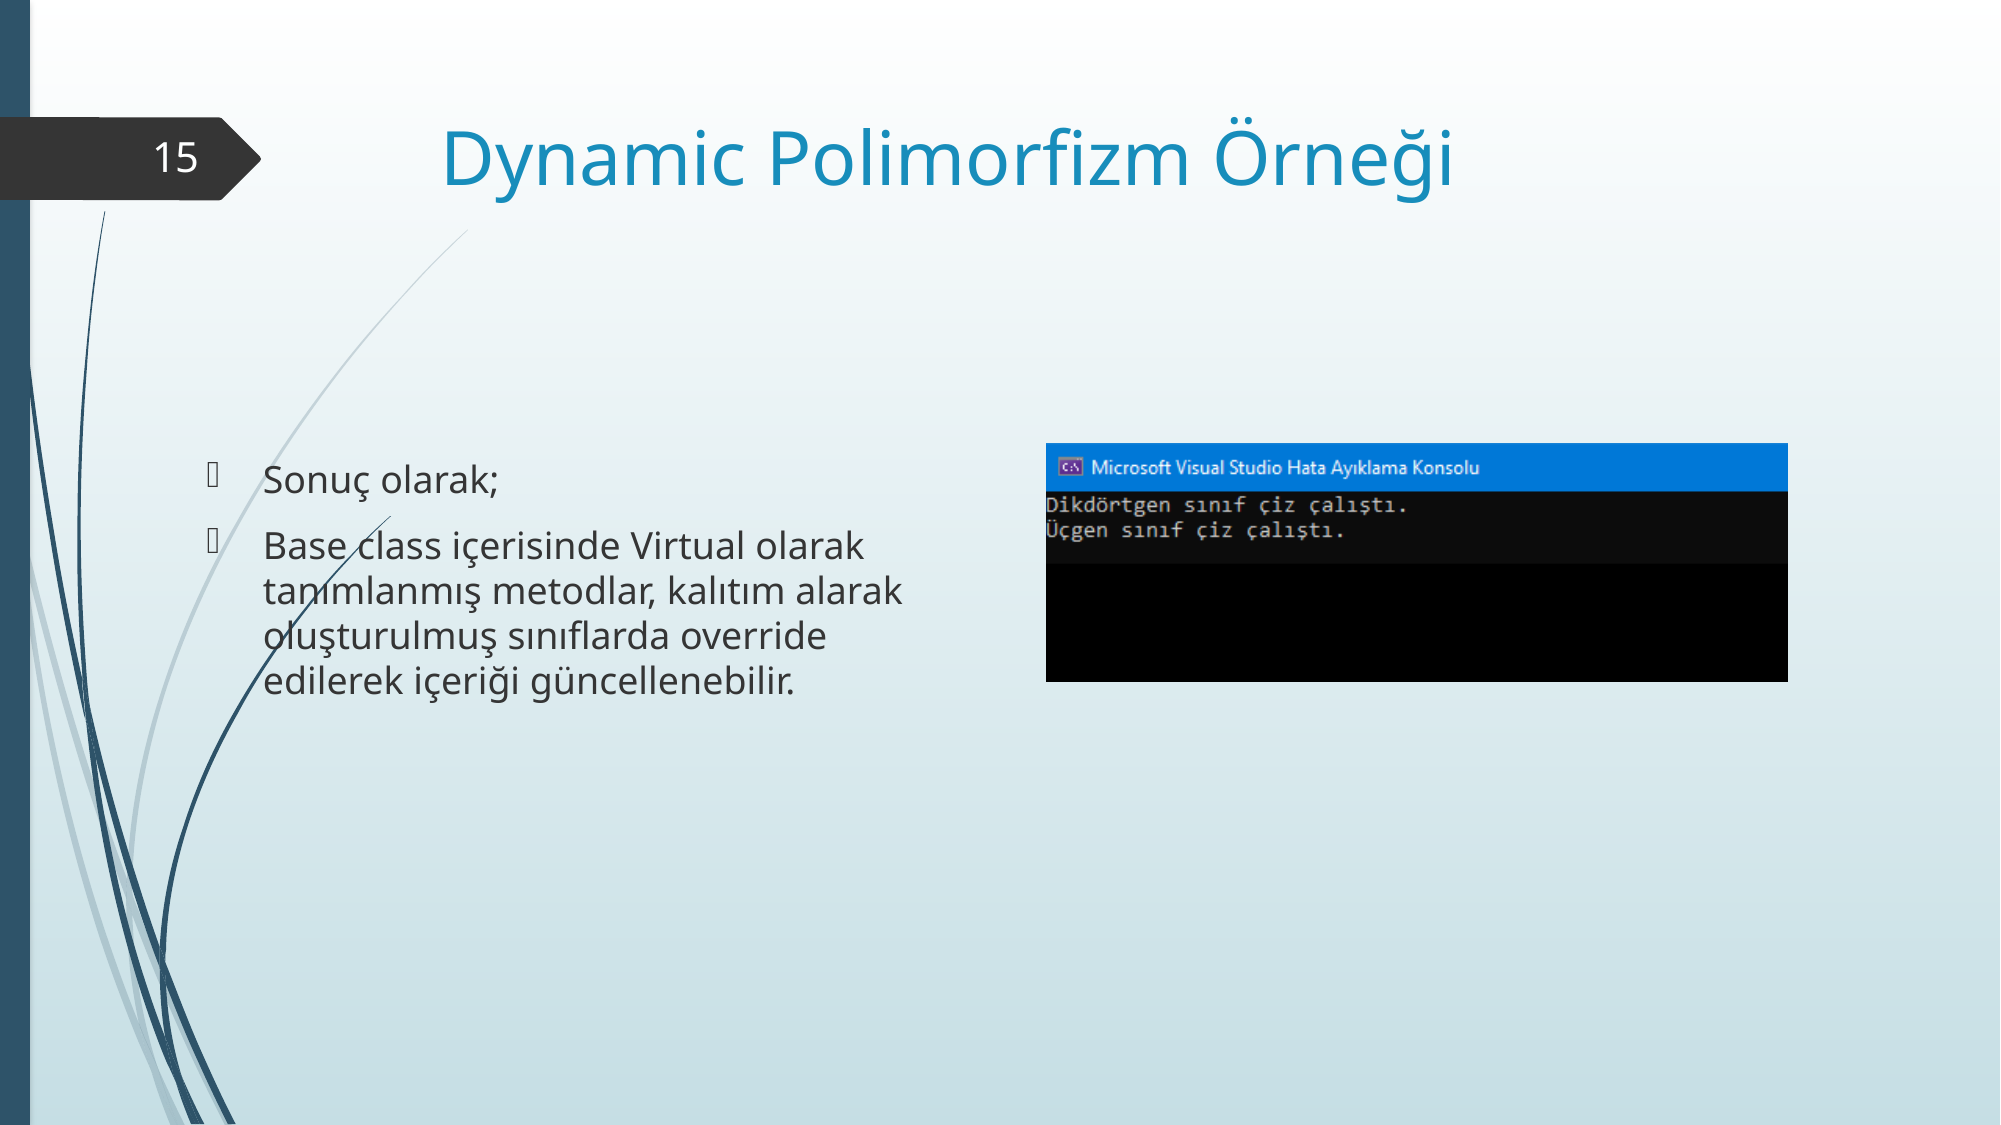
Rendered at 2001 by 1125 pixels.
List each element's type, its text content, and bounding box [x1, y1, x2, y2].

slide_number 15 [87, 129, 216, 190]
list Sonuç olarak; Base class içerisinde Virtual olarak tanımlanmış metodlar, kalıtım alarak oluşturulmuş sınıflarda override edilerek içeriği güncellenebilir. [191, 382, 954, 1023]
picture [1046, 443, 1788, 682]
title Dynamic Polimorfizm Örneği [425, 102, 1888, 313]
